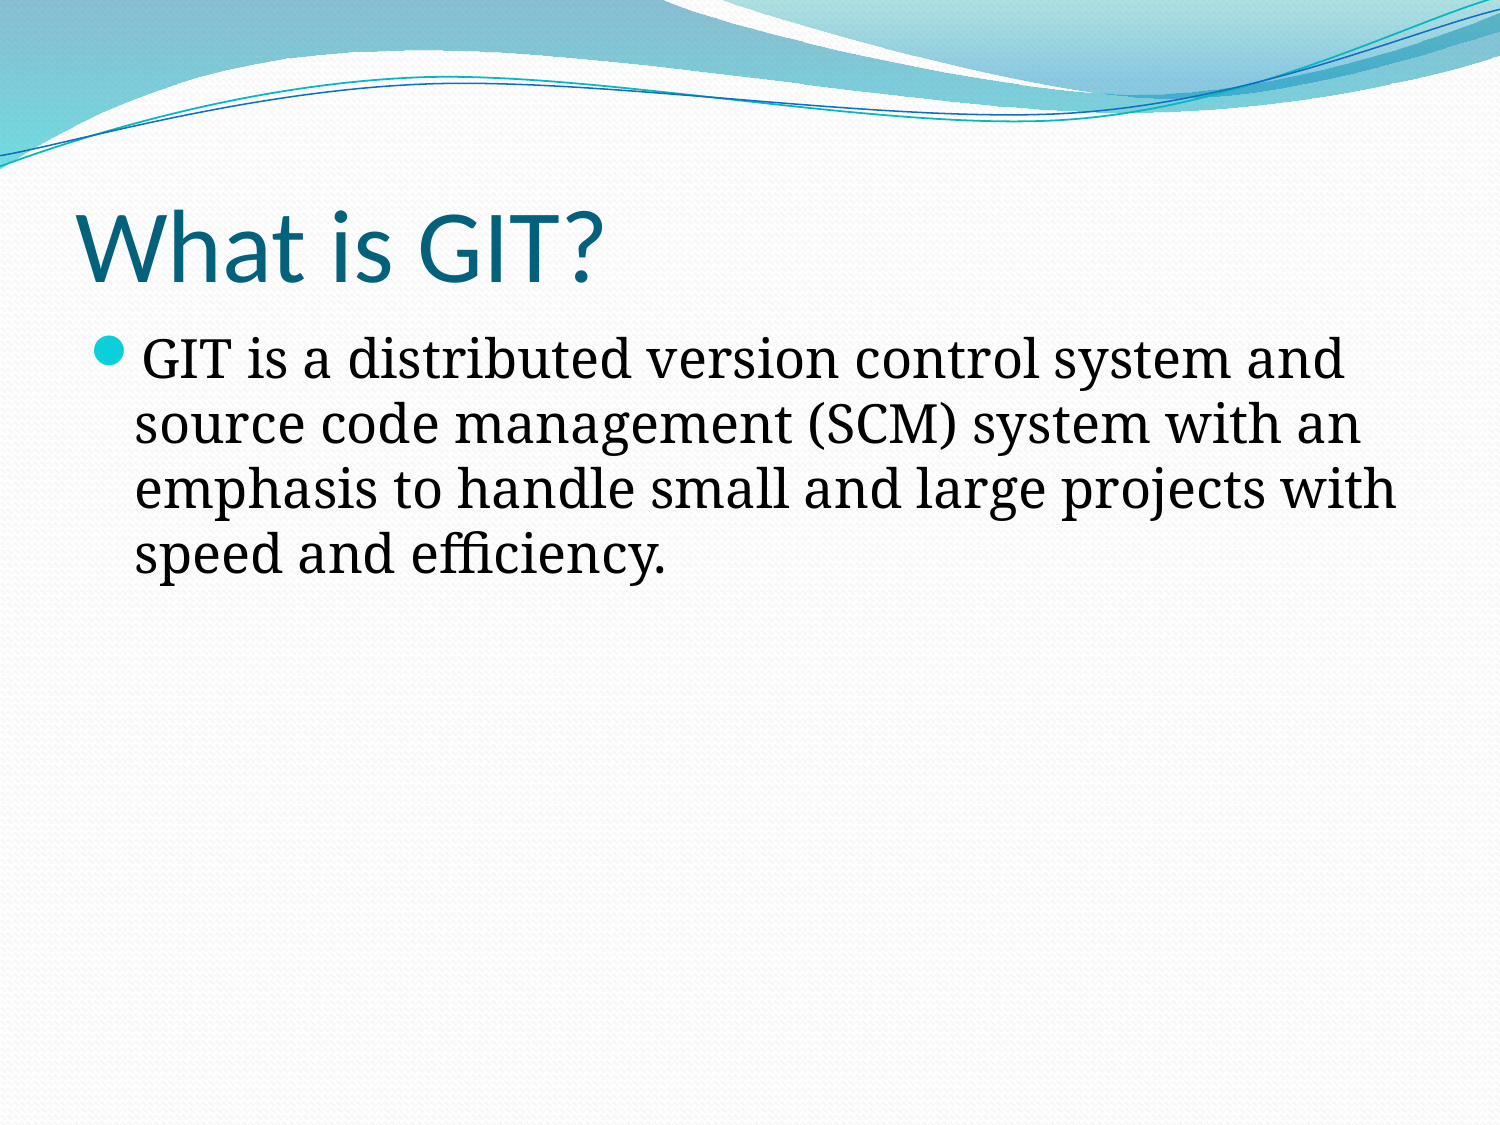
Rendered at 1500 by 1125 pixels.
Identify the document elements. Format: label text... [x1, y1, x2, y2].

title What is GIT? [75, 115, 1425, 303]
list GIT is a distributed version control system and source code management (SCM) system with an emphasis to handle small and large projects with speed and efficiency. [75, 317, 1425, 1038]
